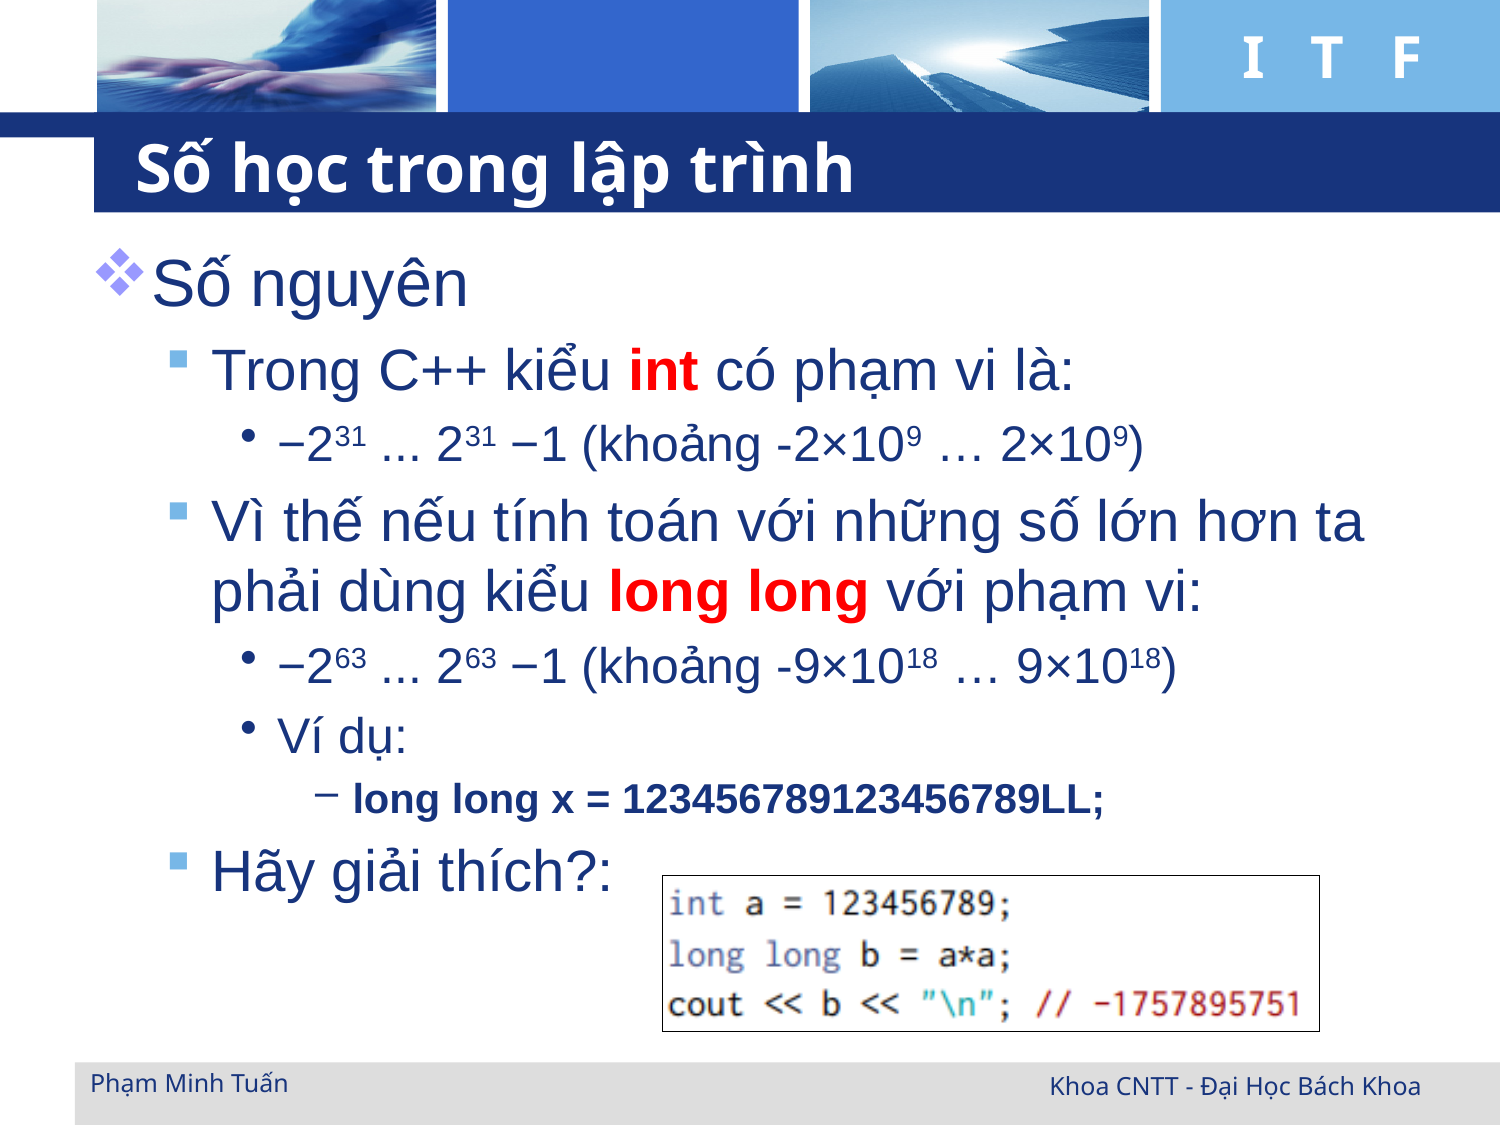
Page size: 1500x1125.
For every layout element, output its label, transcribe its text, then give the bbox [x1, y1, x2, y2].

picture [662, 875, 1321, 1033]
title Số học trong lập trình [120, 120, 1400, 213]
picture [810, 0, 1150, 112]
list Số nguyên Trong C++ kiểu int có phạm vi là: −231 ... 231 −1 (khoảng -2×109 … 2×109) Vì thế nếu tính toán với những số lớn hơn ta phải dùng kiểu long long với phạm vi: −263 ... 263 −1 (khoảng -9×1018 … 9×1018) Ví dụ: long long x = 123456789123456789LL; Hãy giải thích?: [75, 232, 1425, 1034]
slide_number Phạm Minh Tuấn [75, 1059, 425, 1113]
picture [97, 0, 437, 112]
footer Khoa CNTT - Đại Học Bách Khoa [962, 1062, 1438, 1116]
